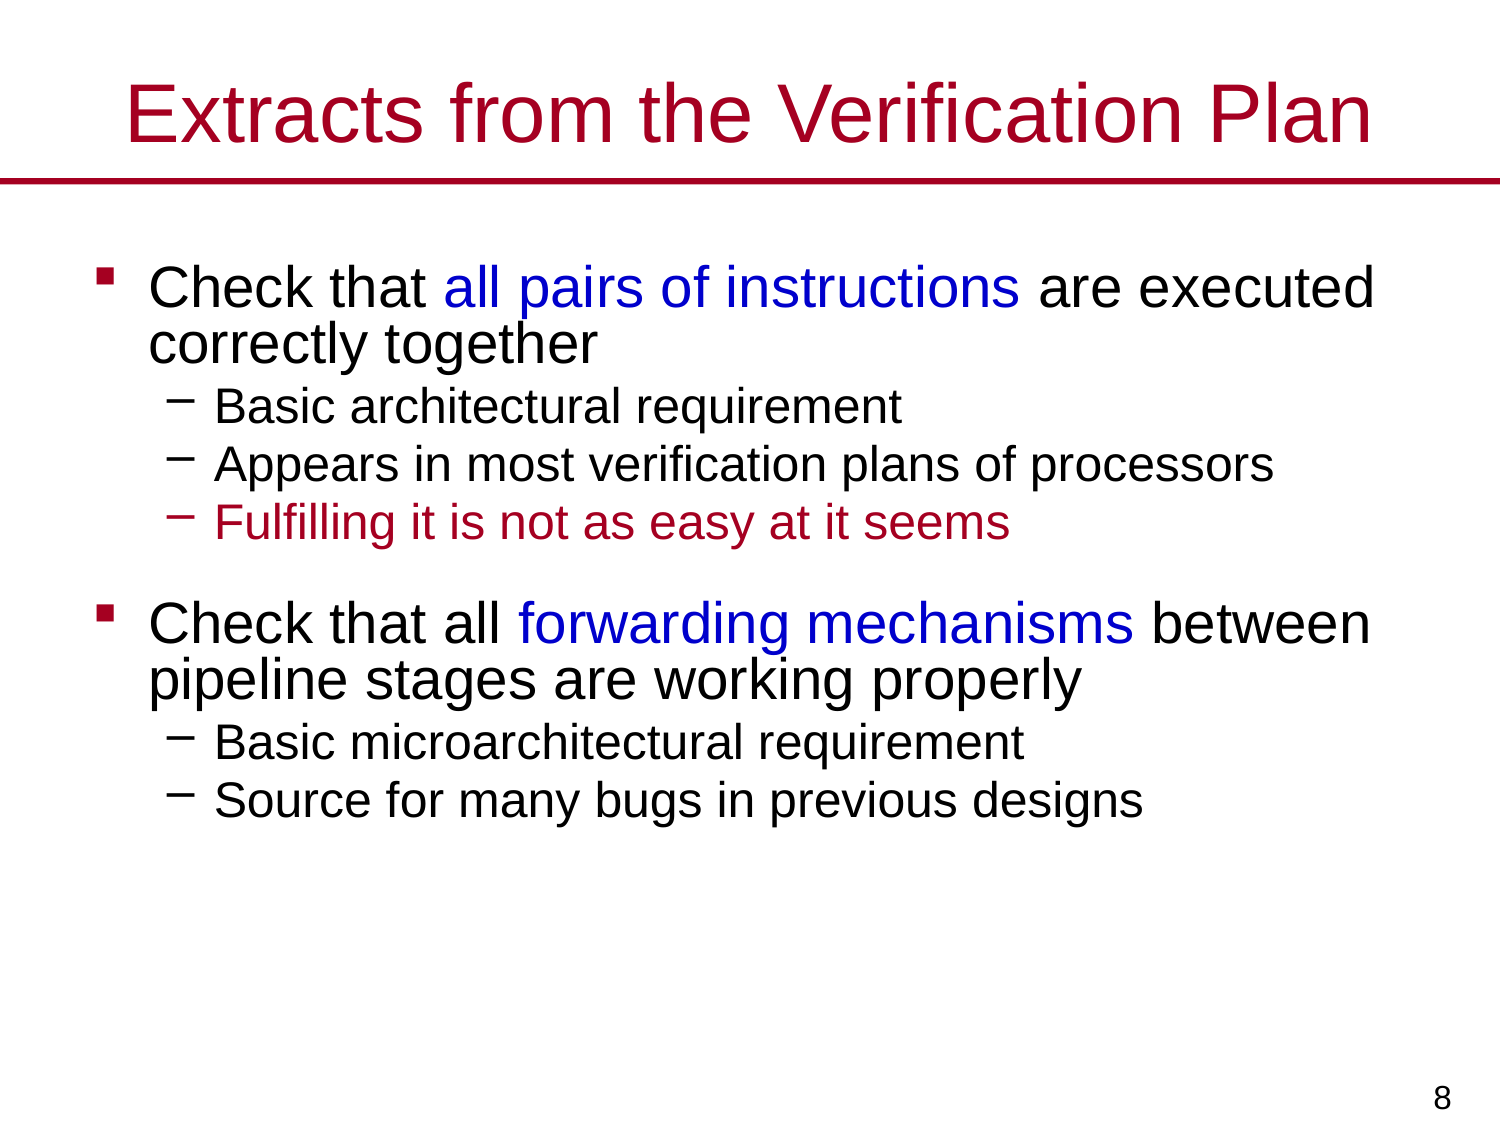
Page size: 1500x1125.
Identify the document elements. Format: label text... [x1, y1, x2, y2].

list Check that all pairs of instructions are executed correctly together Basic architectural requirement Appears in most verification plans of processors Fulfilling it is not as easy at it seems Check that all forwarding mechanisms between pipeline stages are working properly Basic microarchitectural requirement Source for many bugs in previous designs [76, 255, 1428, 1026]
title Extracts from the Verification Plan [0, 44, 1500, 175]
